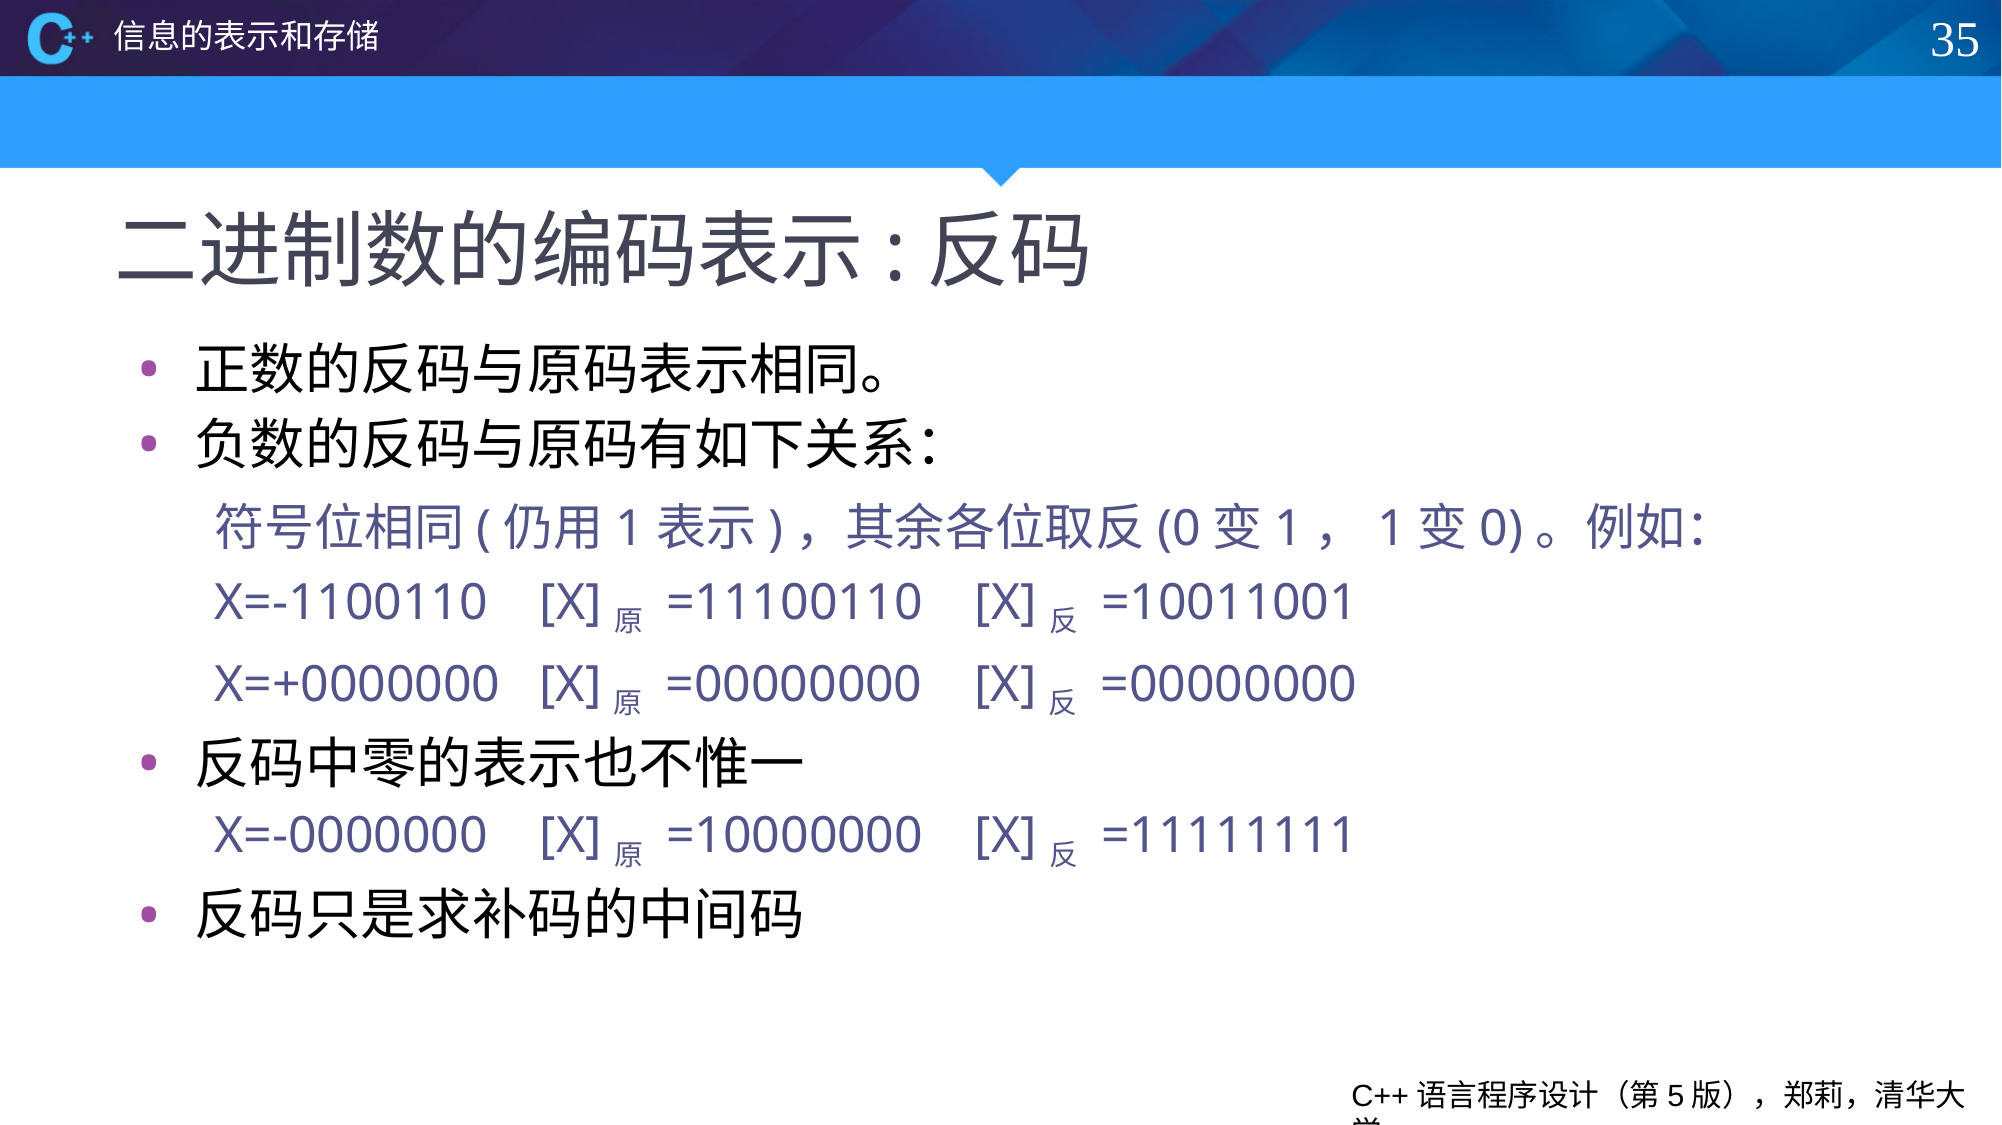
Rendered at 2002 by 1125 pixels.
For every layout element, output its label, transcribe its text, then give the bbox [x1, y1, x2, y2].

text_box 信息的表示和存储 [93, 0, 1891, 71]
picture [0, 0, 2002, 1125]
list 正数的反码与原码表示相同。 负数的反码与原码有如下关系： 符号位相同(仍用1表示)，其余各位取反(0变1，1变0)。例如： X=-1100110 [X]原 =11100110 [X]反 =10011001 X=+0000000 [X]原 =00000000 [X]反 =00000000 反码中零的表示也不惟一 X=-0000000 [X]原 =10000000 [X]反 =11111111 反码只是求补码的中间码 [100, 326, 1901, 1079]
title 二进制数的编码表示:反码 [100, 168, 1901, 326]
slide_number 35 [1891, 6, 1996, 67]
